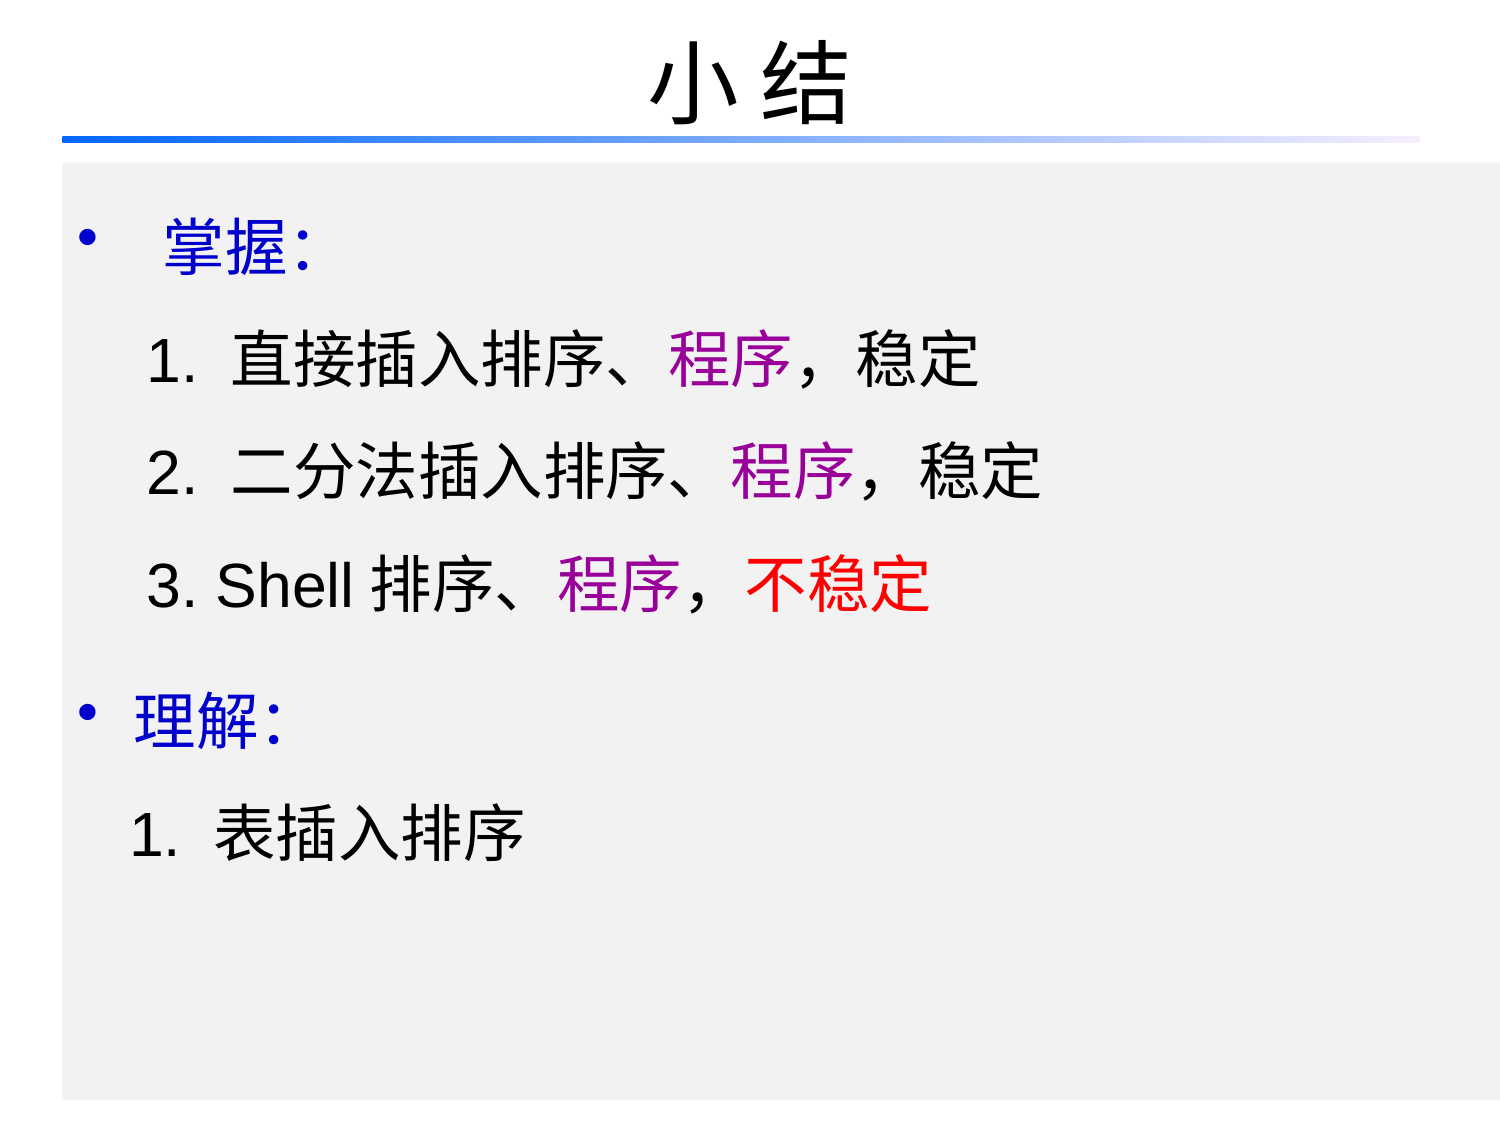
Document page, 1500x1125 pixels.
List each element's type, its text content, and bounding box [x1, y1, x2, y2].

title 小 结 [74, 0, 1426, 162]
text_box 掌握： 1. 直接插入排序、程序，稳定 2. 二分法插入排序、程序，稳定 3. Shell排序、程序，不稳定 理解： 1. 表插入排序 [62, 162, 1500, 1100]
text_box [62, 136, 1421, 143]
